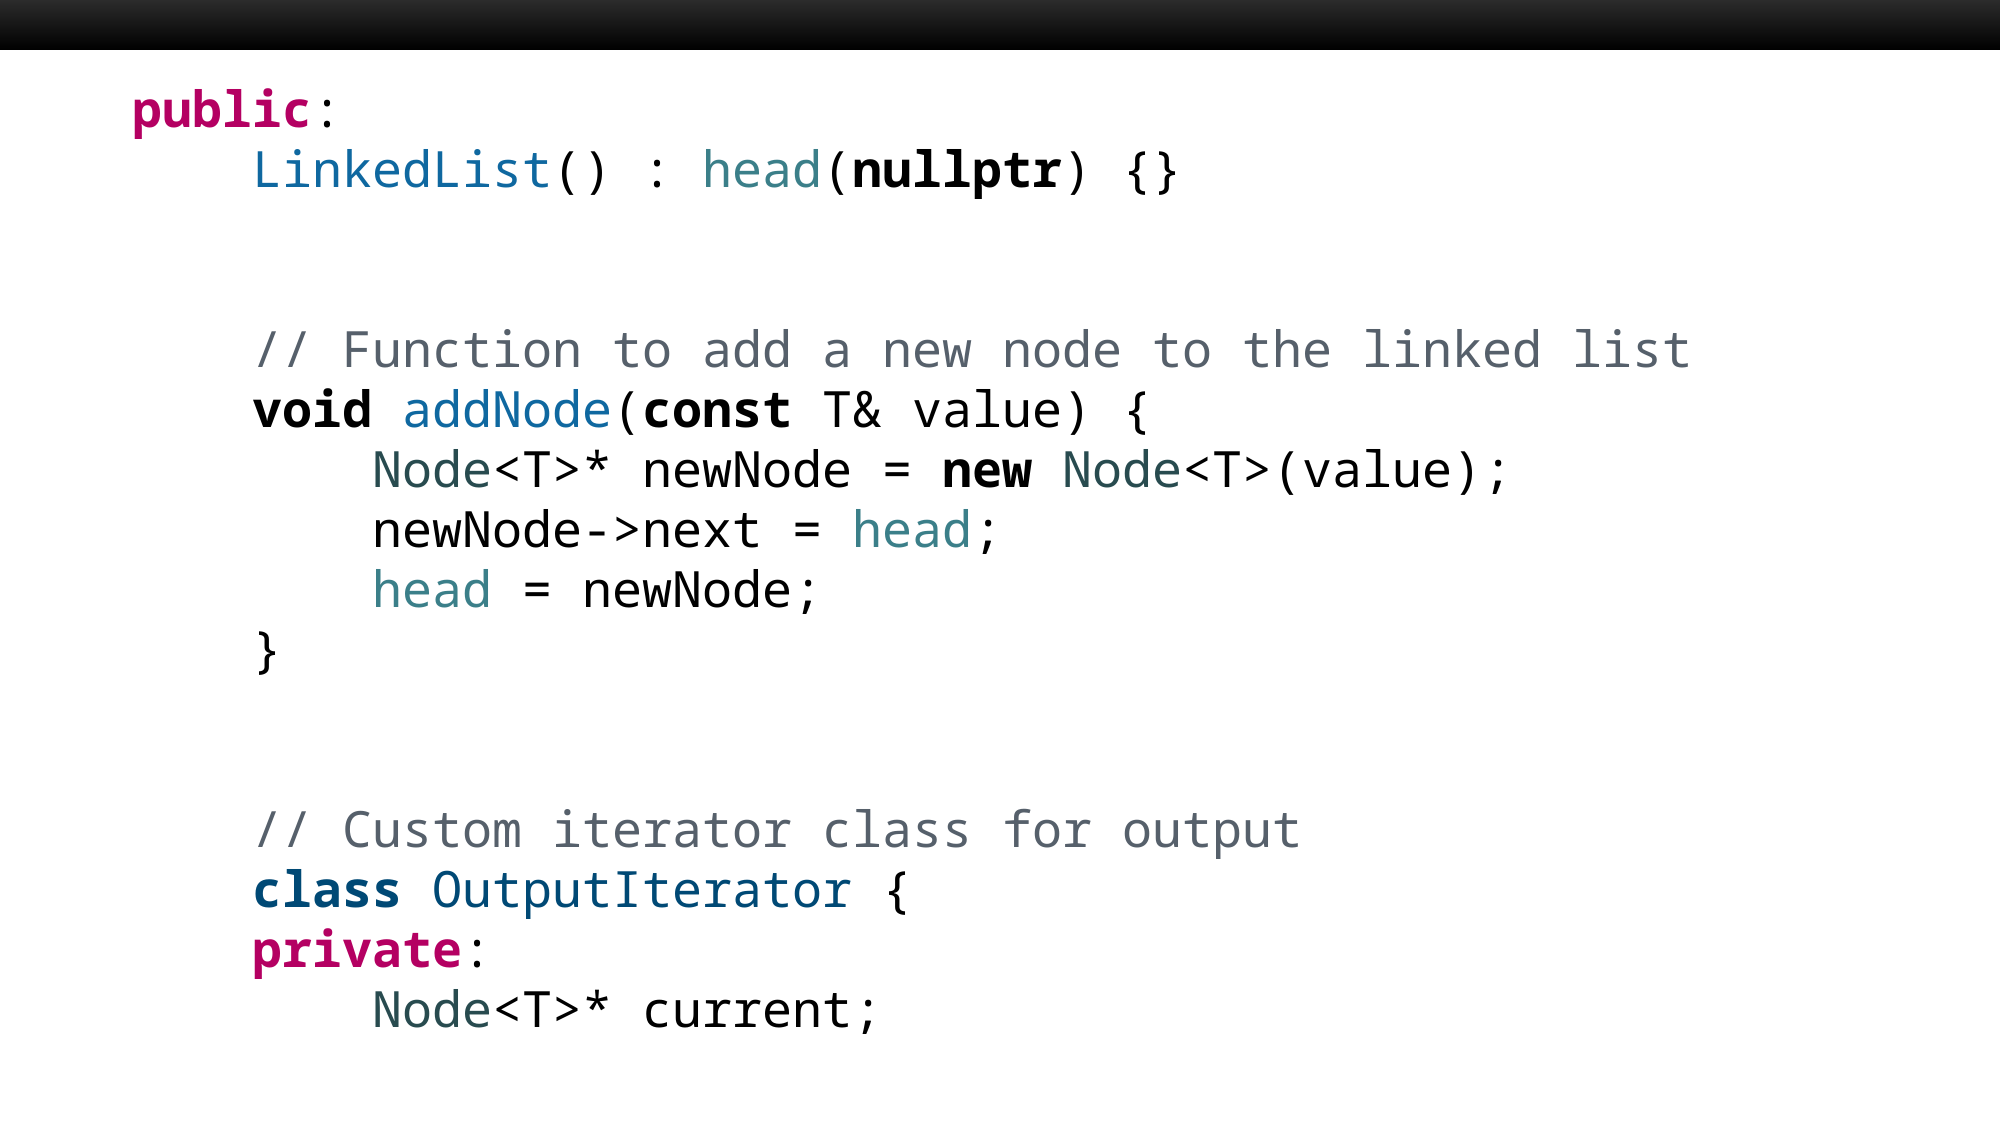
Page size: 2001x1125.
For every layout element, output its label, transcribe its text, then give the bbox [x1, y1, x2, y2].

text_box public: LinkedList() : head(nullptr) {} // Function to add a new node to the linked list void addNode(const T& value) { Node<T>* newNode = new Node<T>(value); newNode->next = head; head = newNode; } // Custom iterator class for output class OutputIterator { private: Node<T>* current; [117, 70, 2000, 1045]
